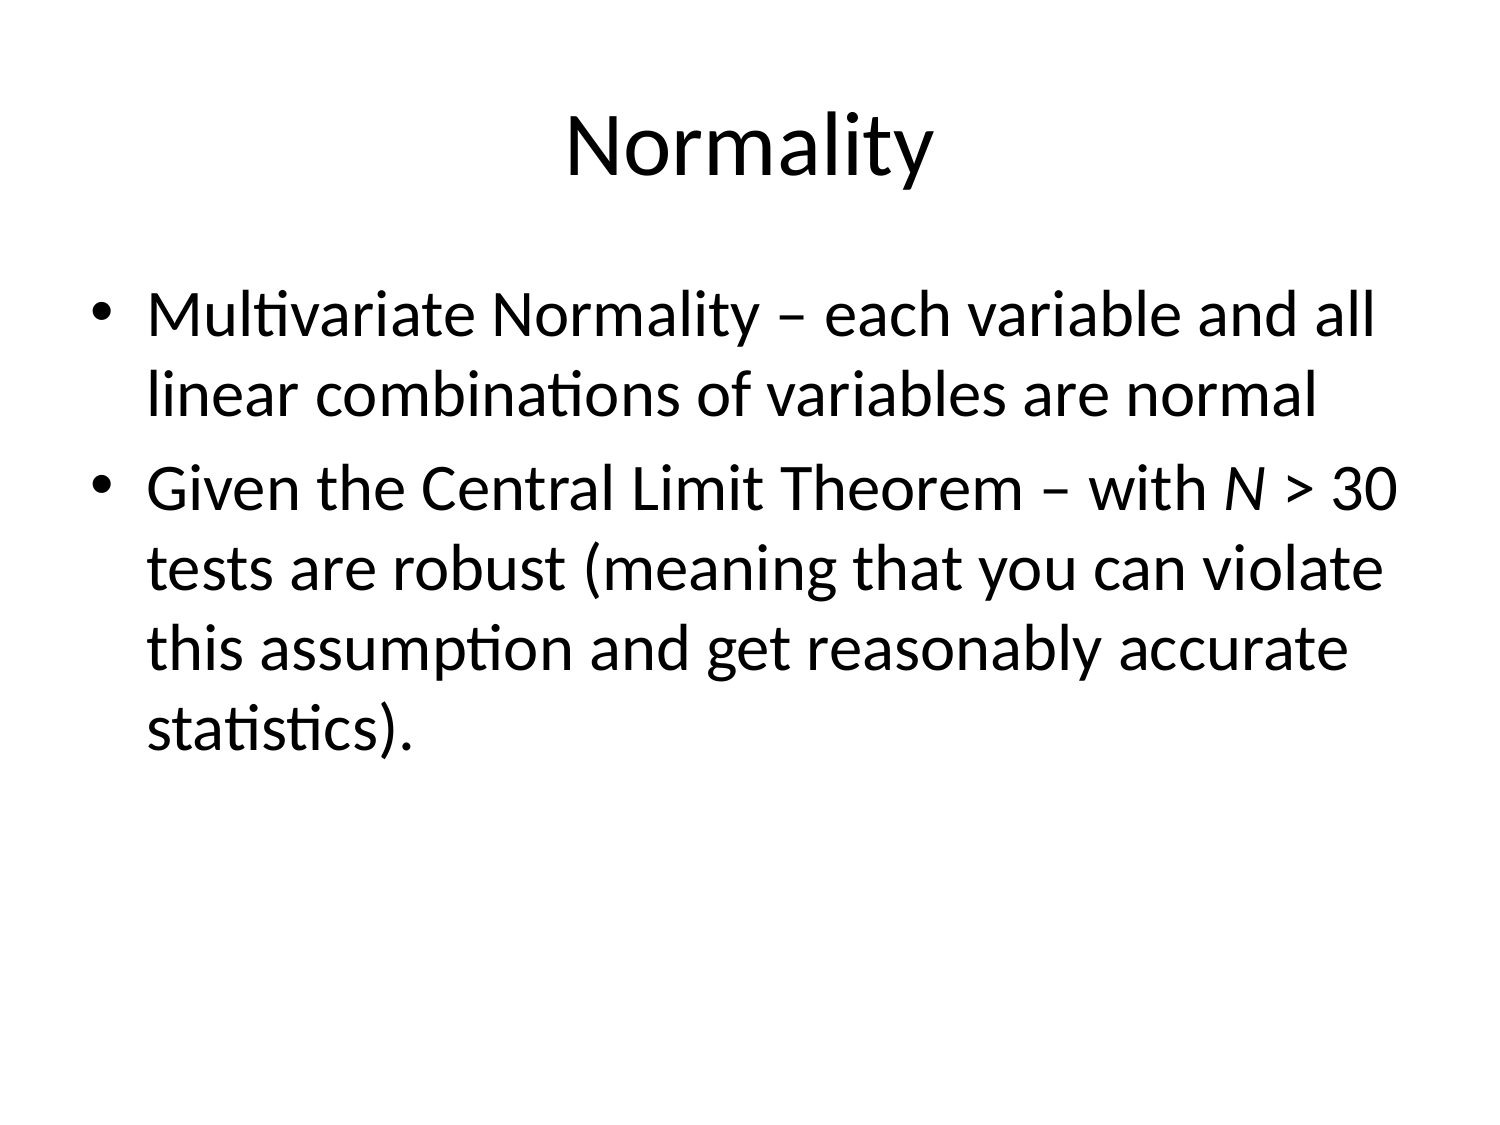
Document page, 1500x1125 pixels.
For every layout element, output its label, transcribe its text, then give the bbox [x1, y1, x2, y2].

list Multivariate Normality – each variable and all linear combinations of variables are normal Given the Central Limit Theorem – with N > 30 tests are robust (meaning that you can violate this assumption and get reasonably accurate statistics). [75, 262, 1425, 1005]
title Normality [75, 45, 1425, 233]
